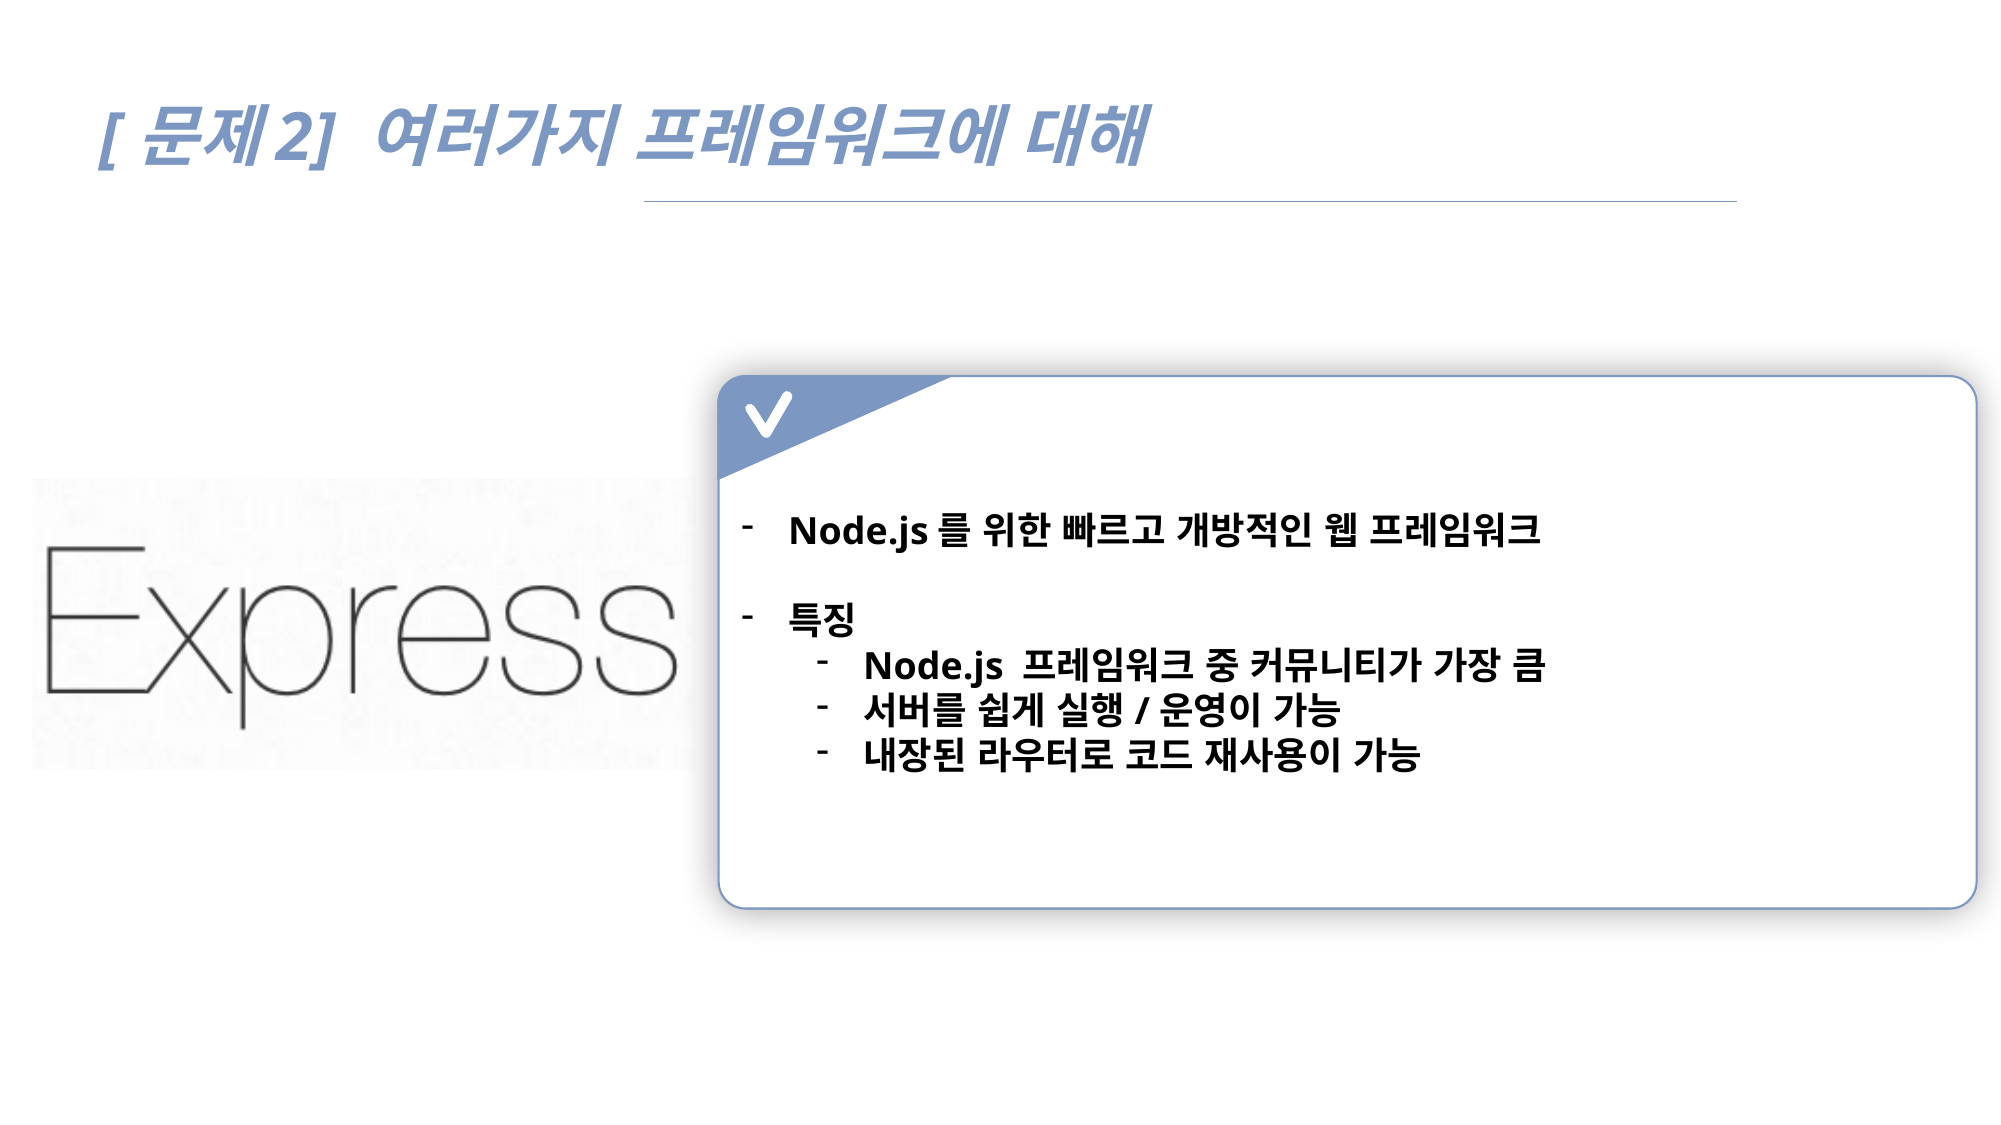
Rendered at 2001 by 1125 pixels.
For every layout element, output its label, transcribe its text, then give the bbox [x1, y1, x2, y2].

picture [32, 478, 696, 770]
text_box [718, 376, 1977, 909]
text_box [문제2] 여러가지 프레임워크에 대해 [85, 46, 1519, 182]
